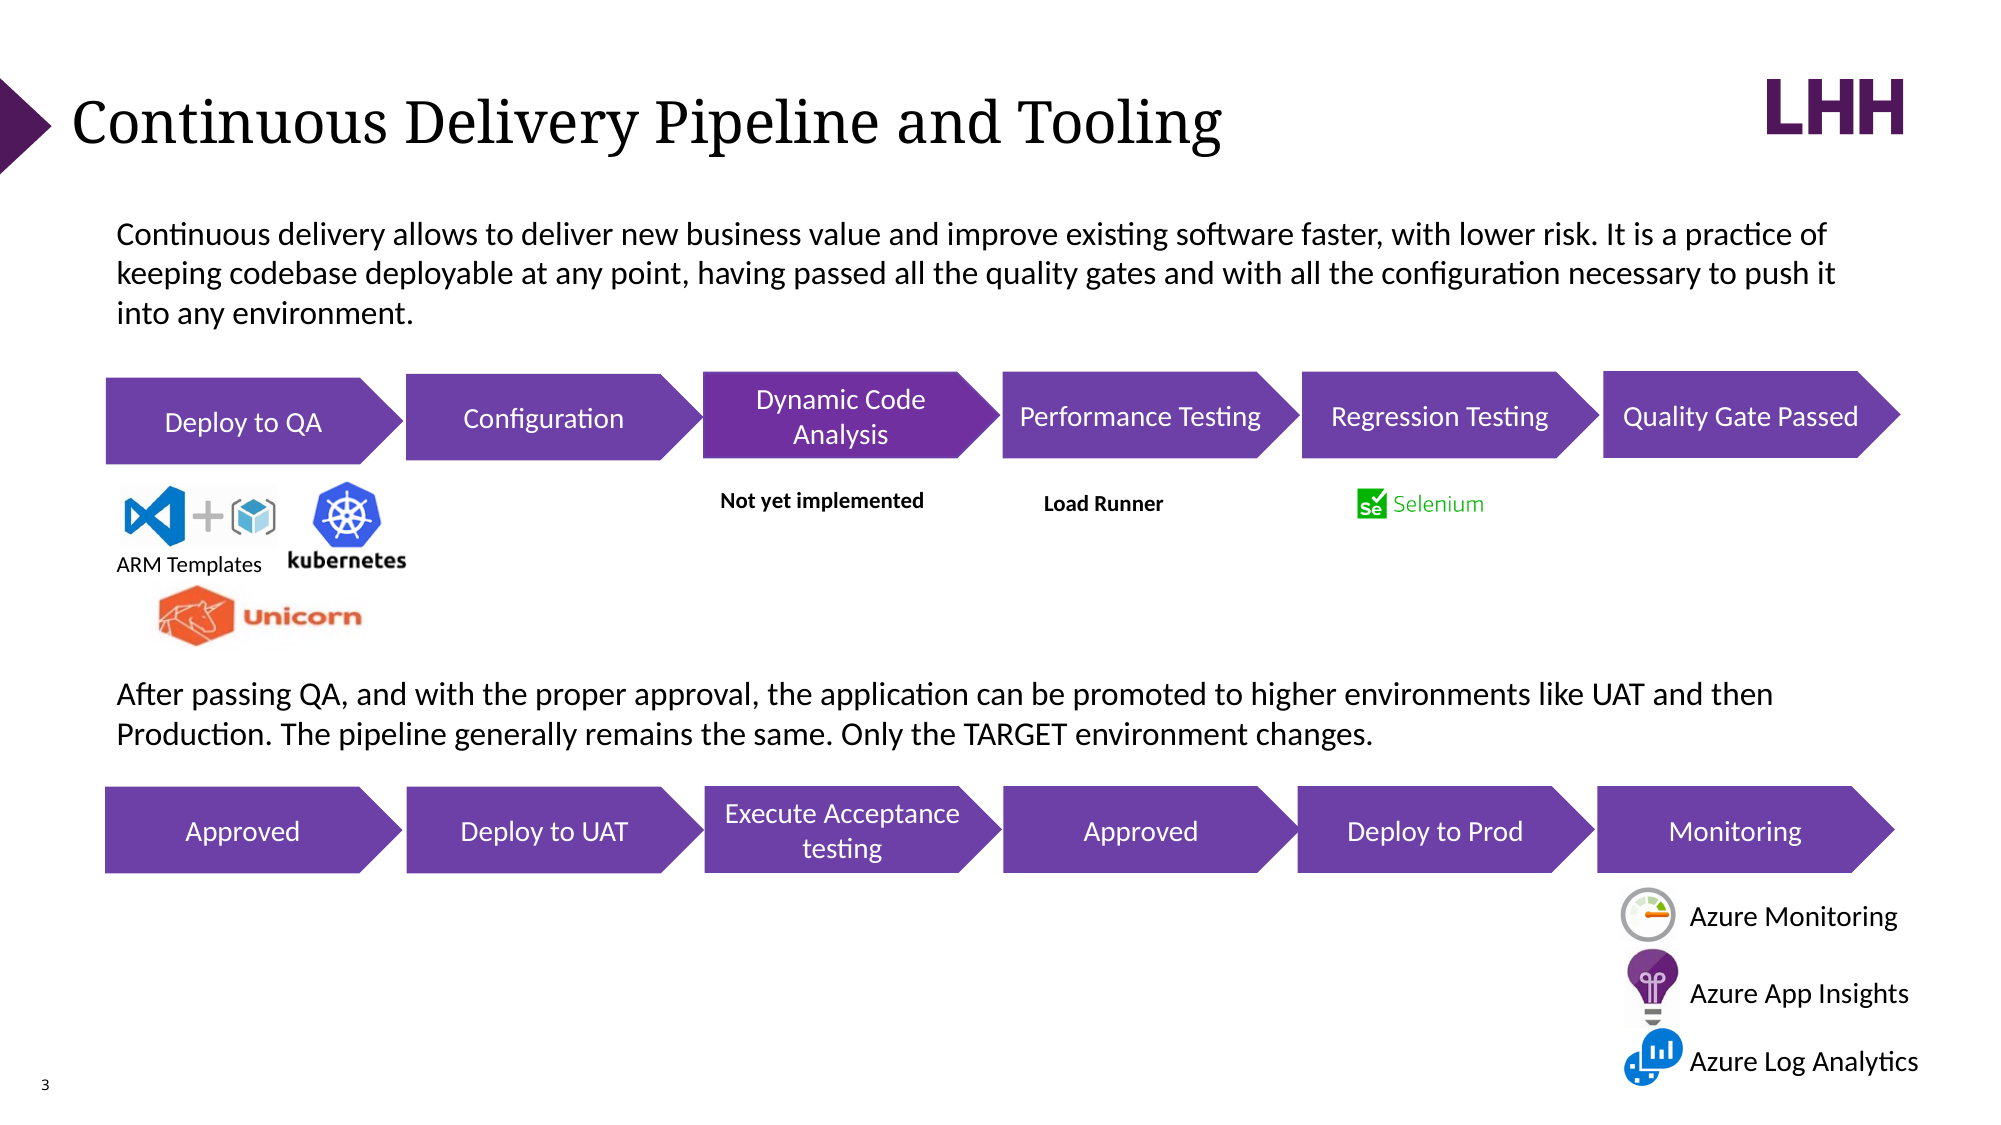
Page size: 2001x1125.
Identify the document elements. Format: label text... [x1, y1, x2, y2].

picture [1767, 79, 1904, 135]
text_box Deploy to Prod [1297, 786, 1596, 873]
text_box Azure Log Analytics [1683, 1035, 1976, 1086]
text_box Not yet implemented [705, 478, 960, 521]
text_box Approved [105, 786, 403, 874]
text_box ARM Templates [101, 542, 285, 585]
text_box Monitoring [1597, 786, 1895, 873]
text_box Dynamic Code Analysis [703, 371, 1001, 459]
text_box Azure App Insights [1680, 966, 1932, 1017]
picture [1352, 484, 1486, 523]
text_box Quality Gate Passed [1603, 371, 1901, 458]
picture [1620, 887, 1676, 942]
picture [151, 467, 408, 651]
text_box Deploy to QA [105, 377, 404, 465]
text_box Continuous Delivery Pipeline and Tooling [71, 84, 1879, 205]
text_box Performance Testing [1002, 371, 1301, 459]
text_box Azure Monitoring [1676, 889, 1971, 940]
text_box Deploy to UAT [406, 786, 704, 874]
text_box Load Runner [1029, 480, 1284, 523]
text_box Execute Acceptance testing [704, 786, 1003, 873]
picture [120, 483, 277, 549]
text_box Approved [1003, 786, 1297, 873]
text_box Configuration [406, 373, 703, 461]
text_box After passing QA, and with the proper approval, the application can be promoted to higher environments like UAT and then Production. The pipeline generally remains the same. Only the TARGET environment changes. [101, 664, 1900, 760]
text_box Regression Testing [1302, 371, 1600, 459]
picture [1624, 947, 1683, 1086]
text_box Continuous delivery allows to deliver new business value and improve existing software faster, with lower risk. It is a practice of keeping codebase deployable at any point, having passed all the quality gates and with all the configuration necessary to push it into any environment. [101, 204, 1900, 339]
